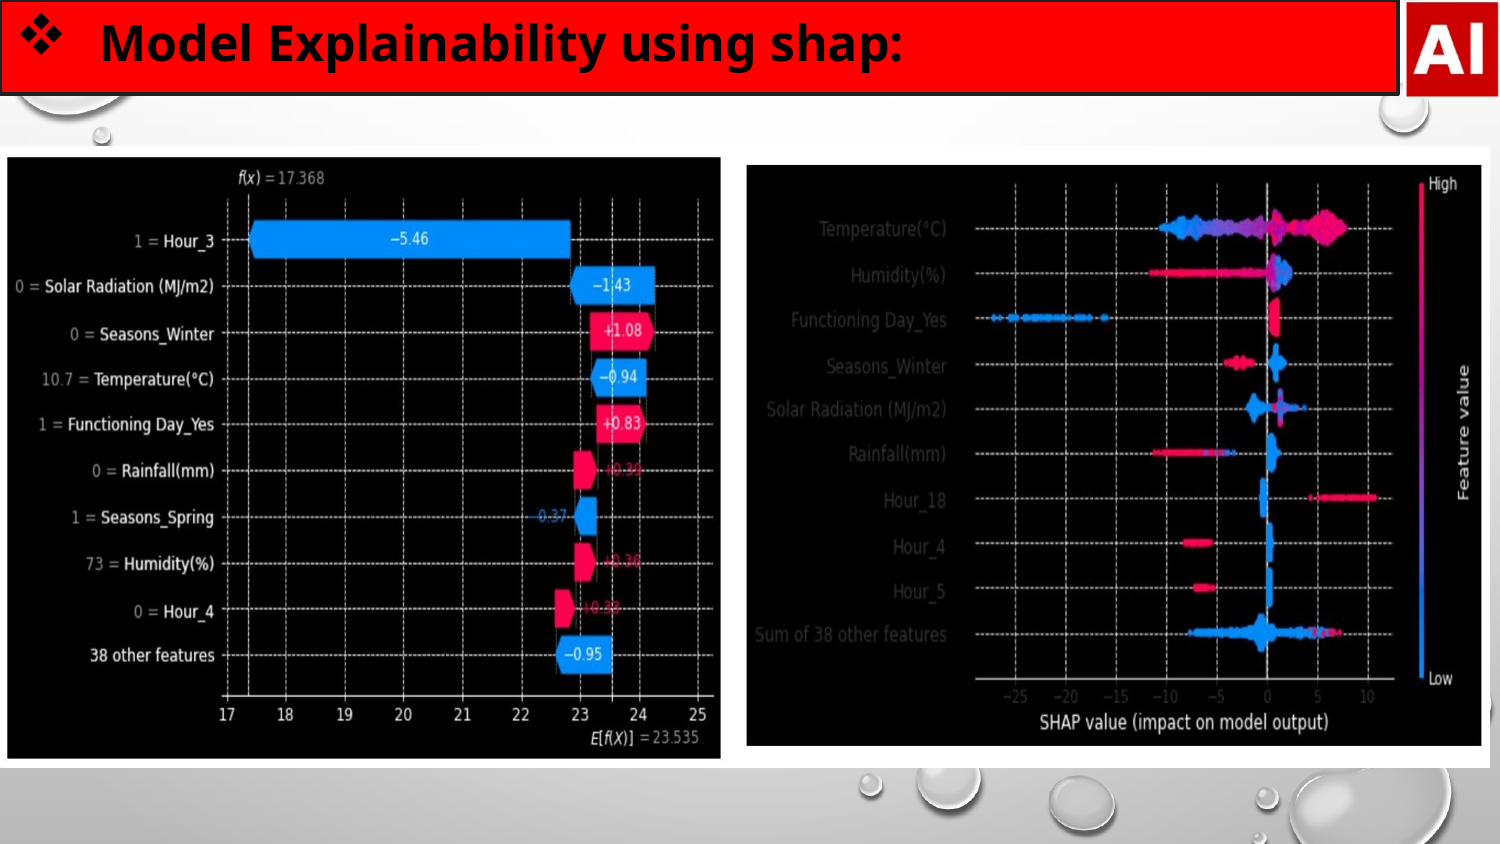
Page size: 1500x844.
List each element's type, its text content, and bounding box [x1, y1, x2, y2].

text_box [0, 0, 1398, 94]
text_box Model Explainability using shap: [12, 9, 1397, 72]
picture [0, 0, 1500, 844]
